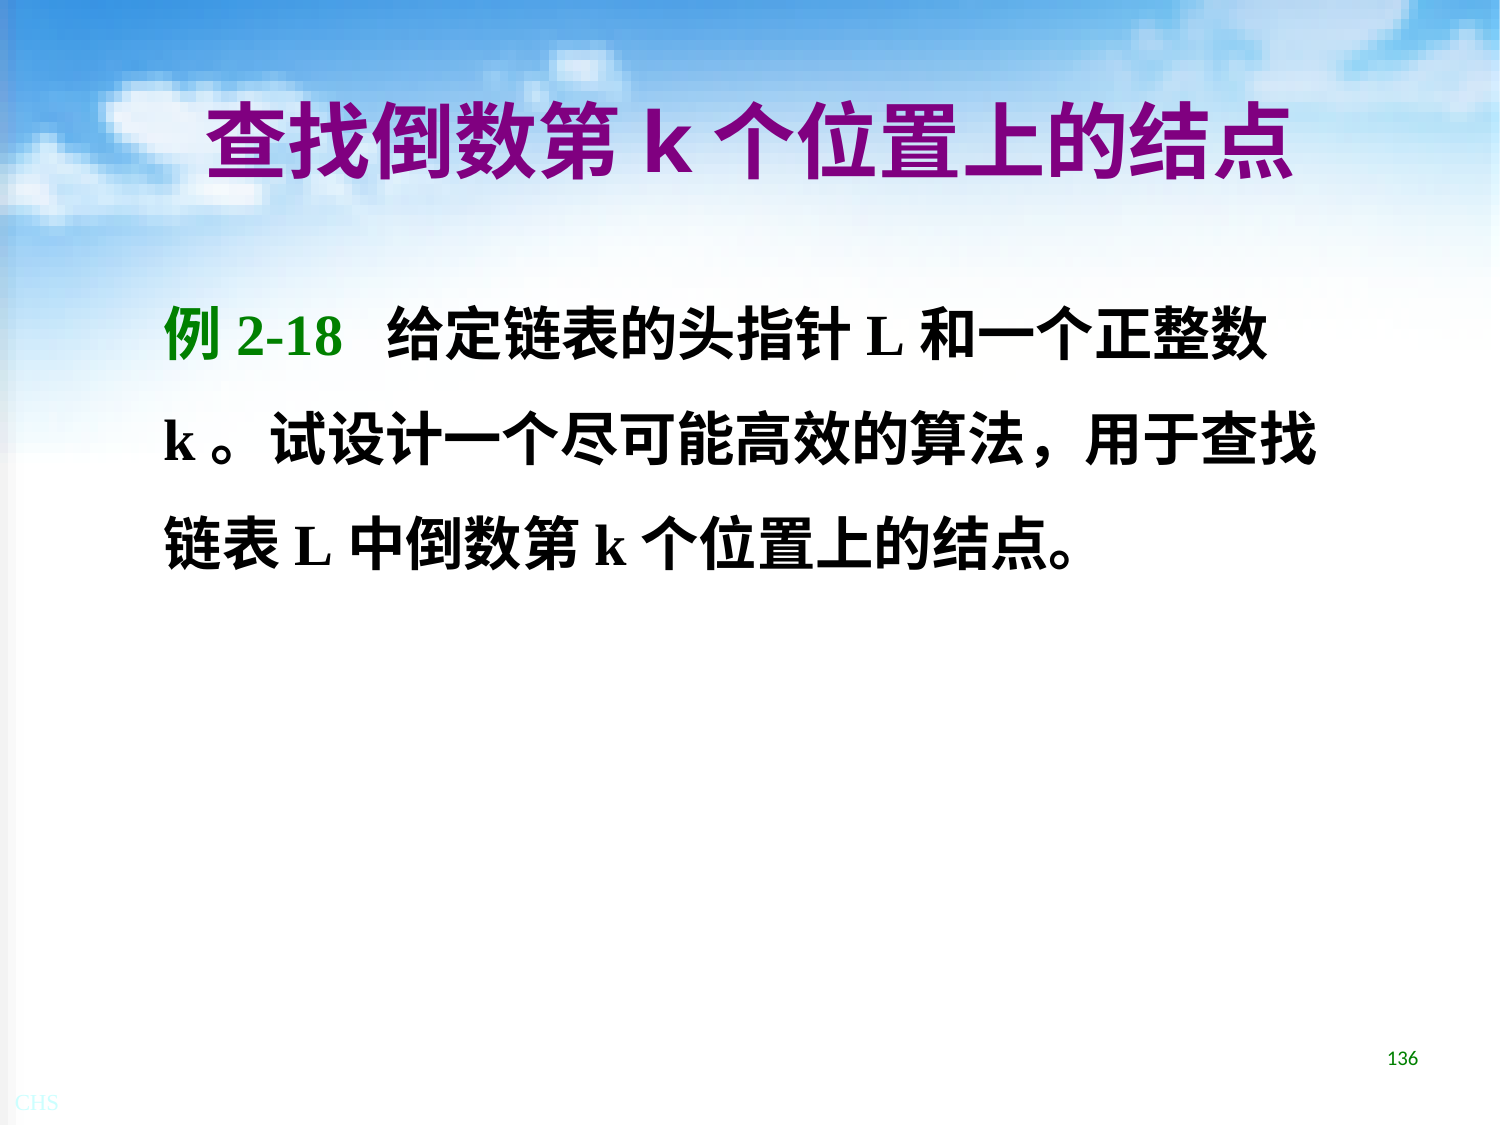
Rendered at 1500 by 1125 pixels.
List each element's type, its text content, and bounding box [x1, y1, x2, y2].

slide_number 136 [1370, 1042, 1435, 1072]
list 例2-18 给定链表的头指针L和一个正整数k。试设计一个尽可能高效的算法，用于查找链表L中倒数第k个位置上的结点。 [163, 262, 1337, 1006]
title 查找倒数第k个位置上的结点 [163, 44, 1337, 233]
picture [0, 0, 1500, 1125]
